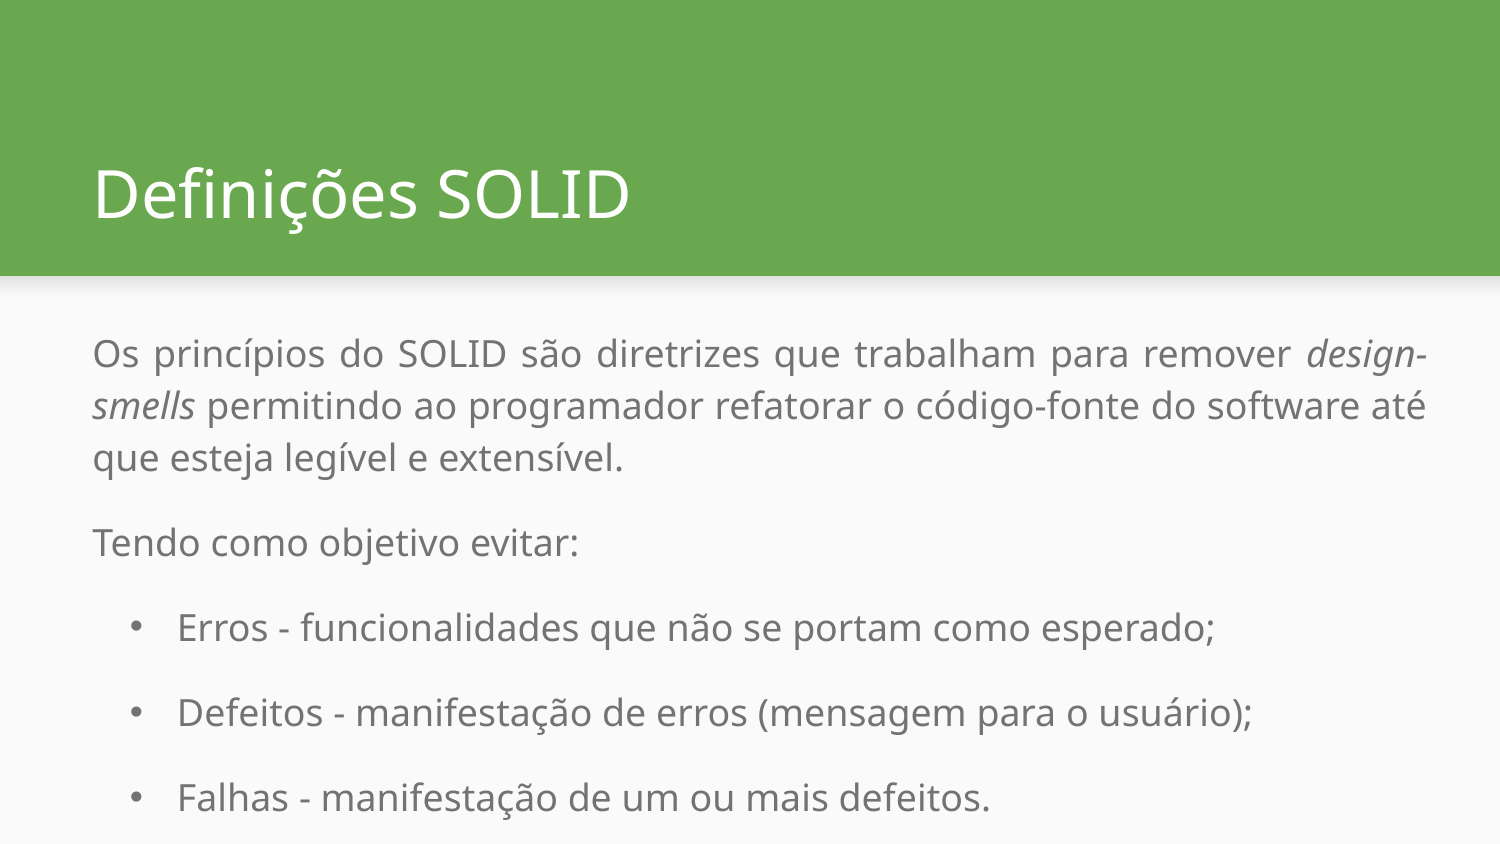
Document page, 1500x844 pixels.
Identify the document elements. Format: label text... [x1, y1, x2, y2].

list Os princípios do SOLID são diretrizes que trabalham para remover design-smells permitindo ao programador refatorar o código-fonte do software até que esteja legível e extensível. Tendo como objetivo evitar: Erros - funcionalidades que não se portam como esperado; Defeitos - manifestação de erros (mensagem para o usuário); Falhas - manifestação de um ou mais defeitos. [77, 308, 1443, 799]
title Definições SOLID [77, 121, 1427, 248]
